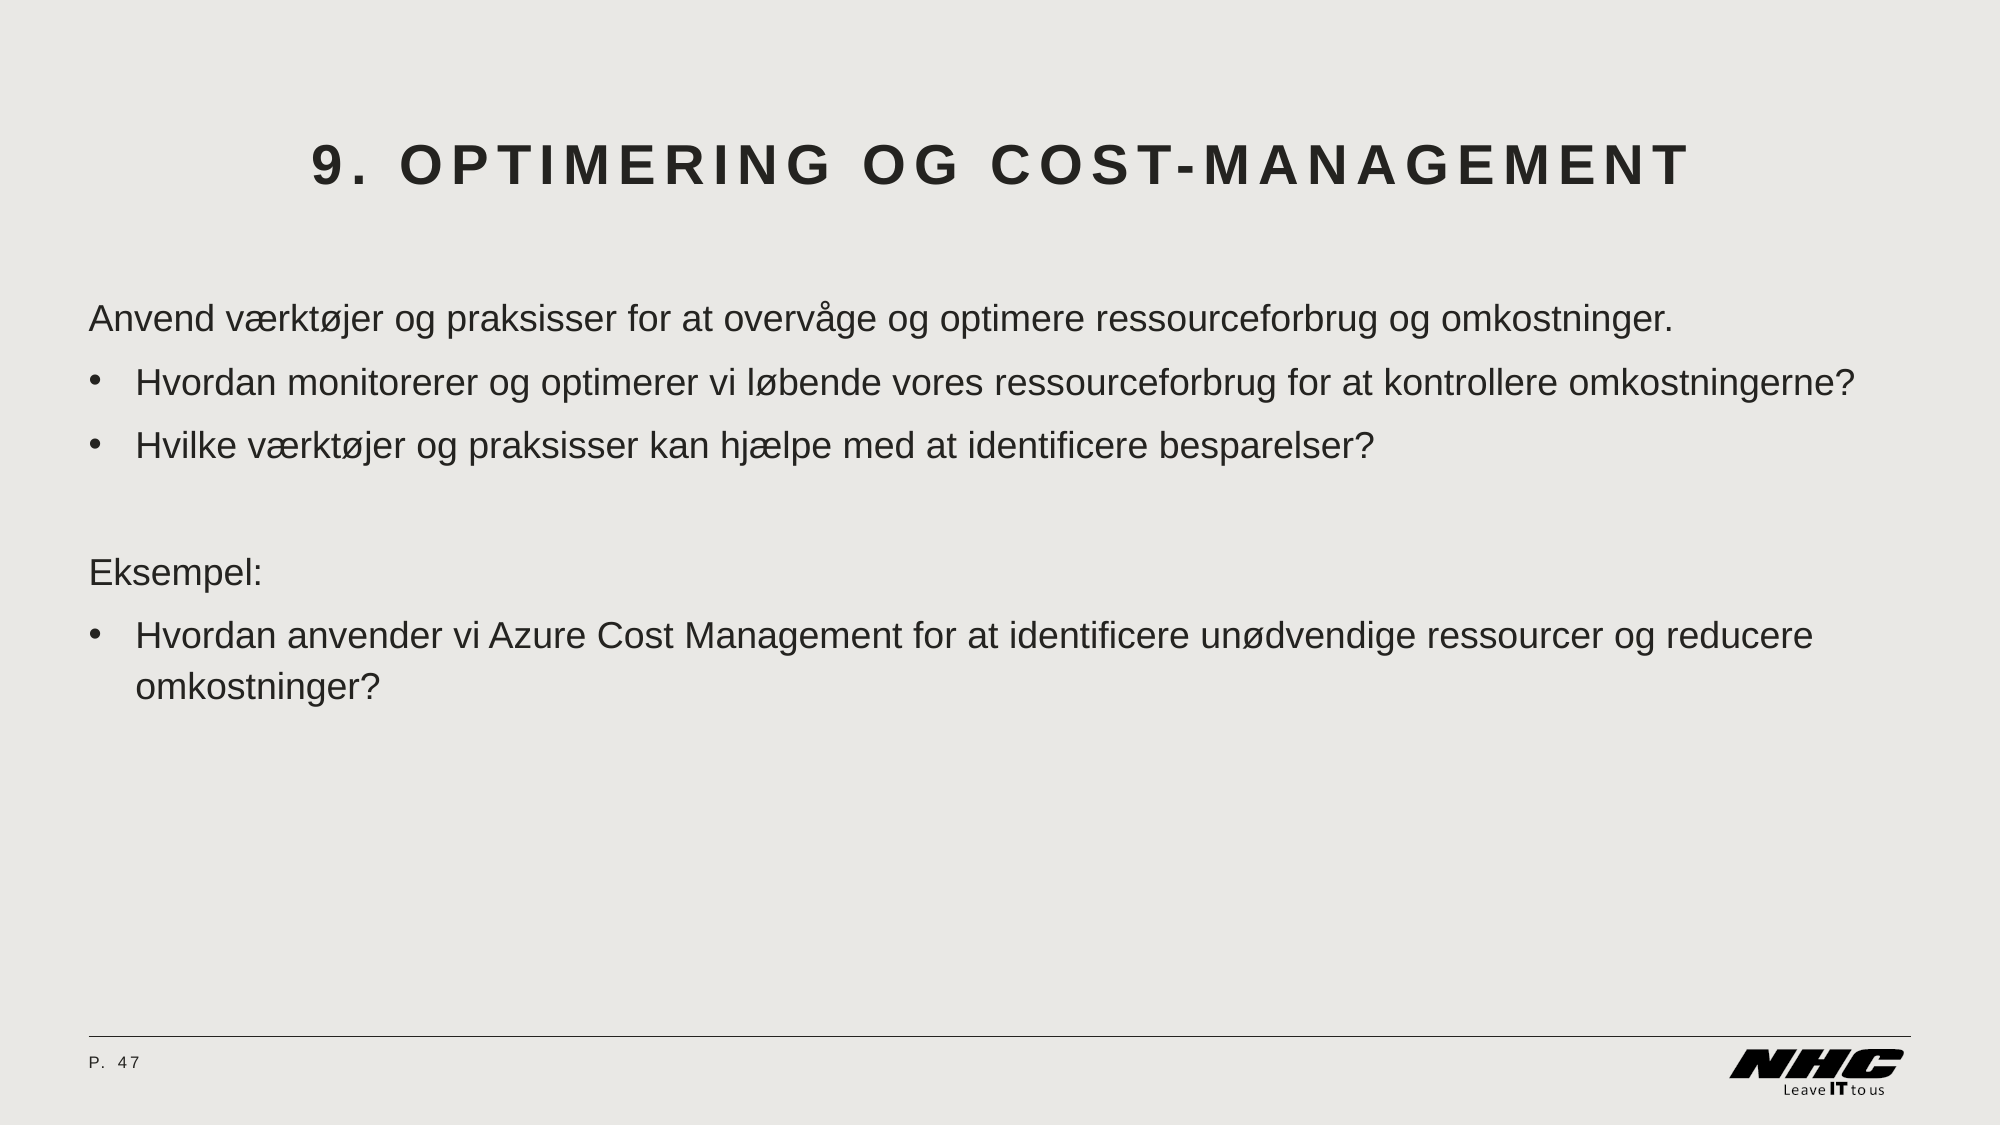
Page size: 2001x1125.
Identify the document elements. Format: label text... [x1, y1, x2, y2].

title 9. Optimering og cost-management [88, 124, 1911, 267]
picture [1729, 1049, 1904, 1095]
slide_number P. 47 [88, 1053, 163, 1095]
list Anvend værktøjer og praksisser for at overvåge og optimere ressourceforbrug og omkostninger. Hvordan monitorerer og optimerer vi løbende vores ressourceforbrug for at kontrollere omkostningerne? Hvilke værktøjer og praksisser kan hjælpe med at identificere besparelser? Eksempel: Hvordan anvender vi Azure Cost Management for at identificere unødvendige ressourcer og reducere omkostninger? [88, 288, 1911, 974]
